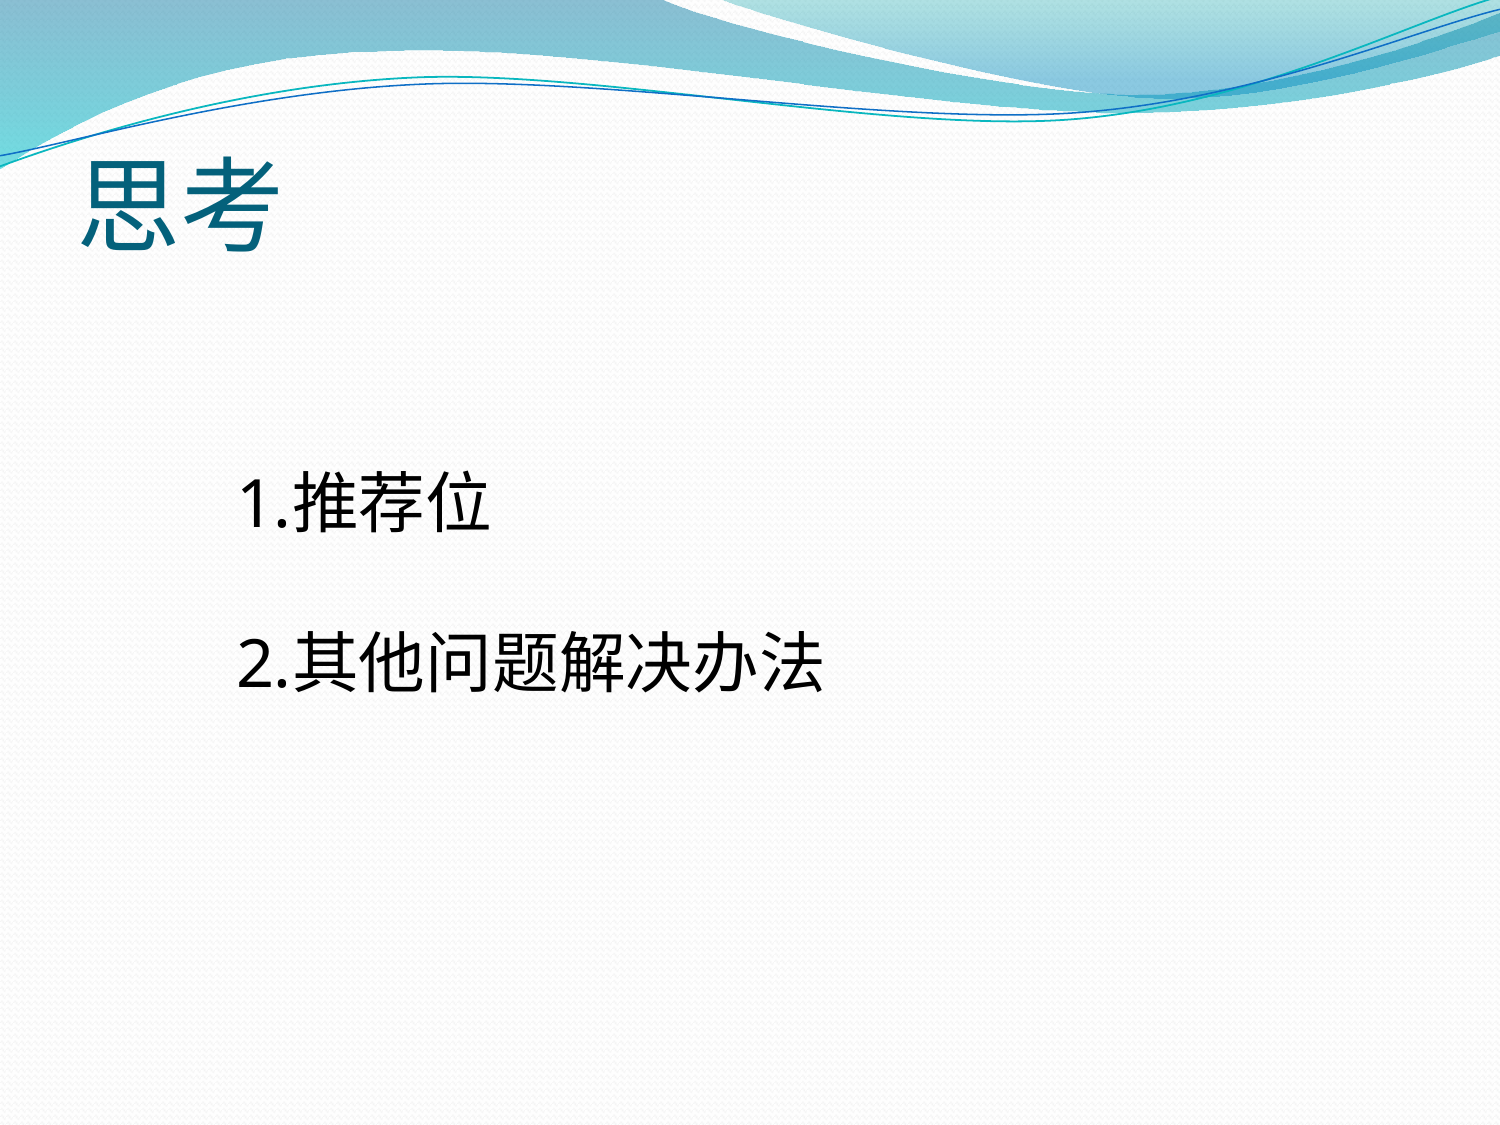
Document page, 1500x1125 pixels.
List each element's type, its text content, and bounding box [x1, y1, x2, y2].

title 思考 [76, 78, 1427, 266]
text_box 推荐位 其他问题解决办法 [221, 373, 842, 709]
